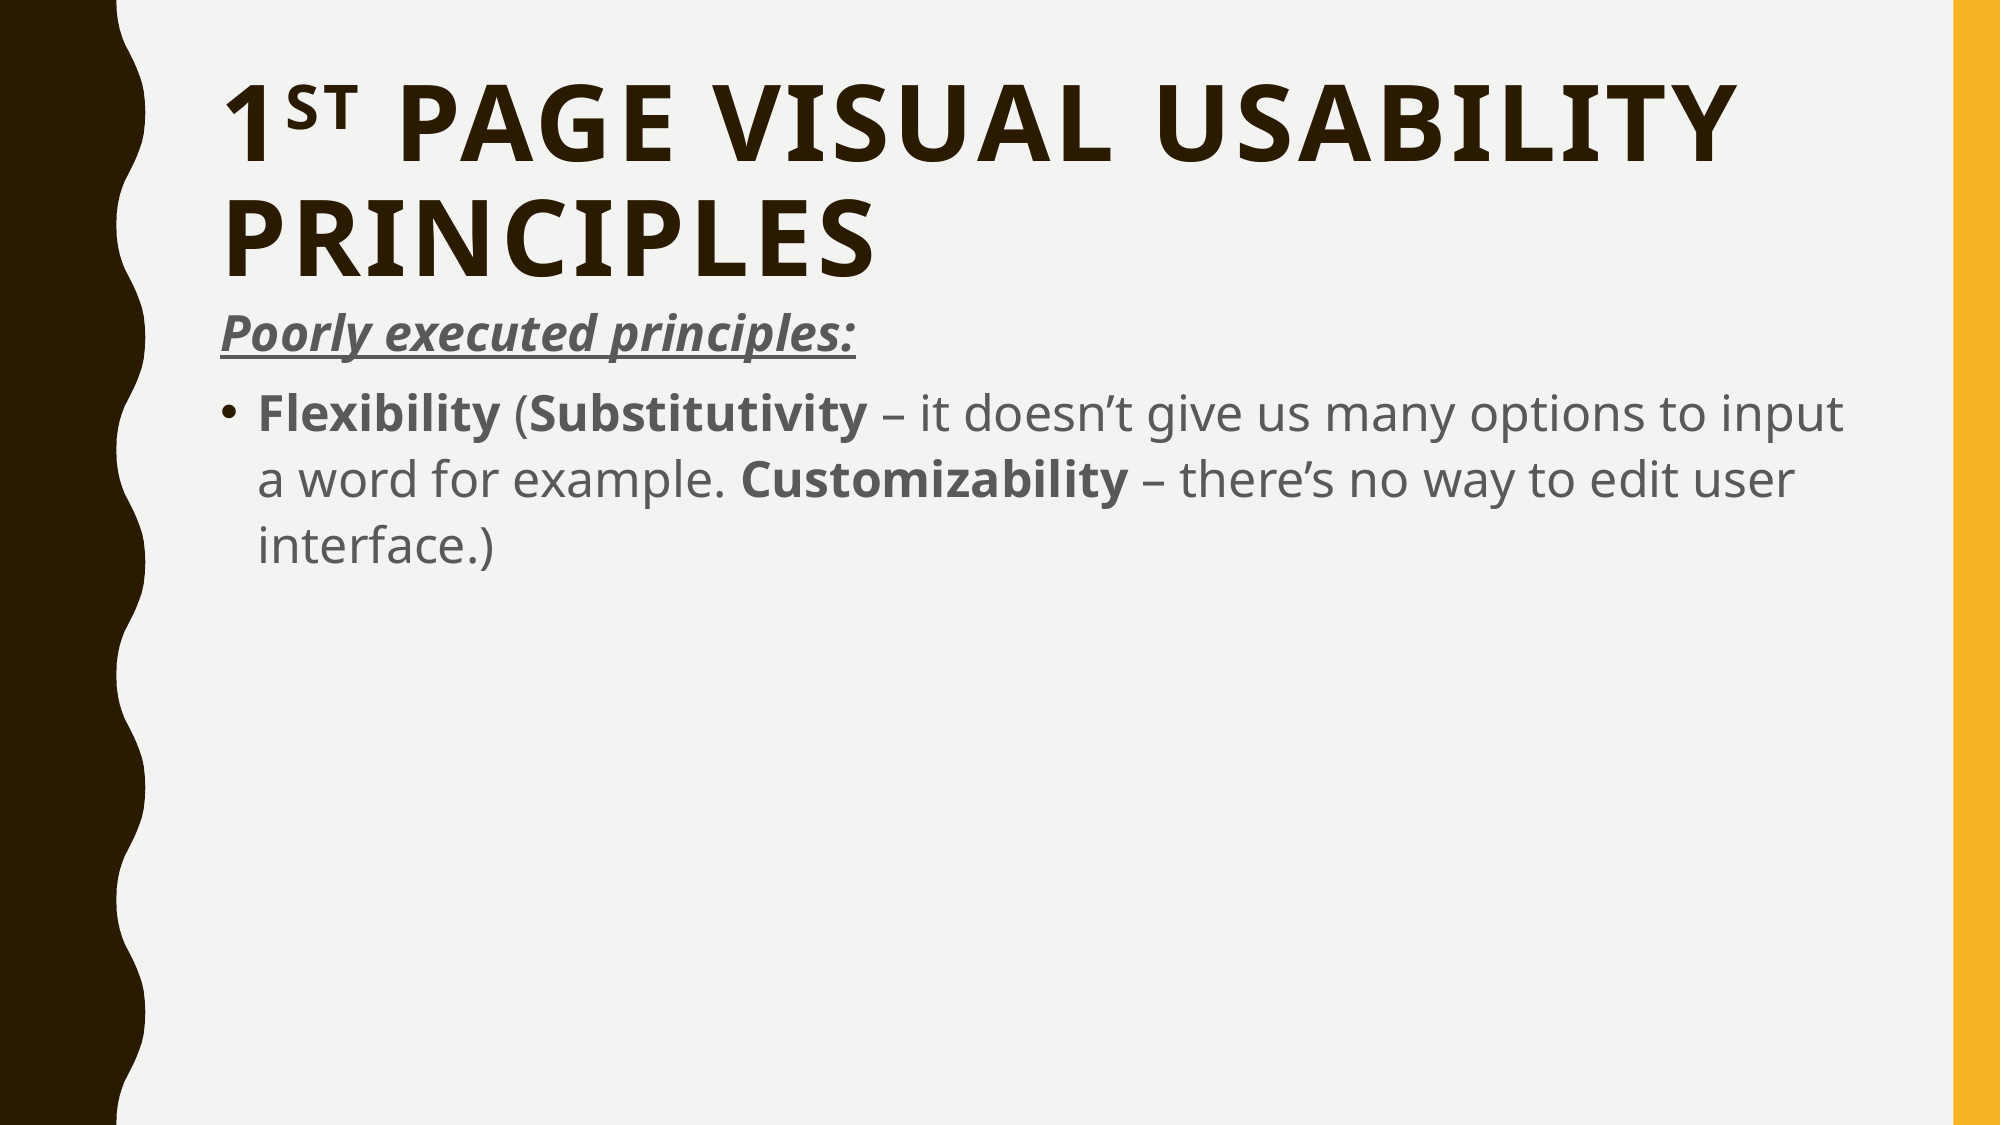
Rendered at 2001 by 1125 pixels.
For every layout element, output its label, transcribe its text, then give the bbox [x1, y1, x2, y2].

list Poorly executed principles: Flexibility (Substitutivity – it doesn’t give us many options to input a word for example. Customizability – there’s no way to edit user interface.) [205, 287, 1875, 965]
title 1st page visual Usability principles [205, 62, 1875, 287]
